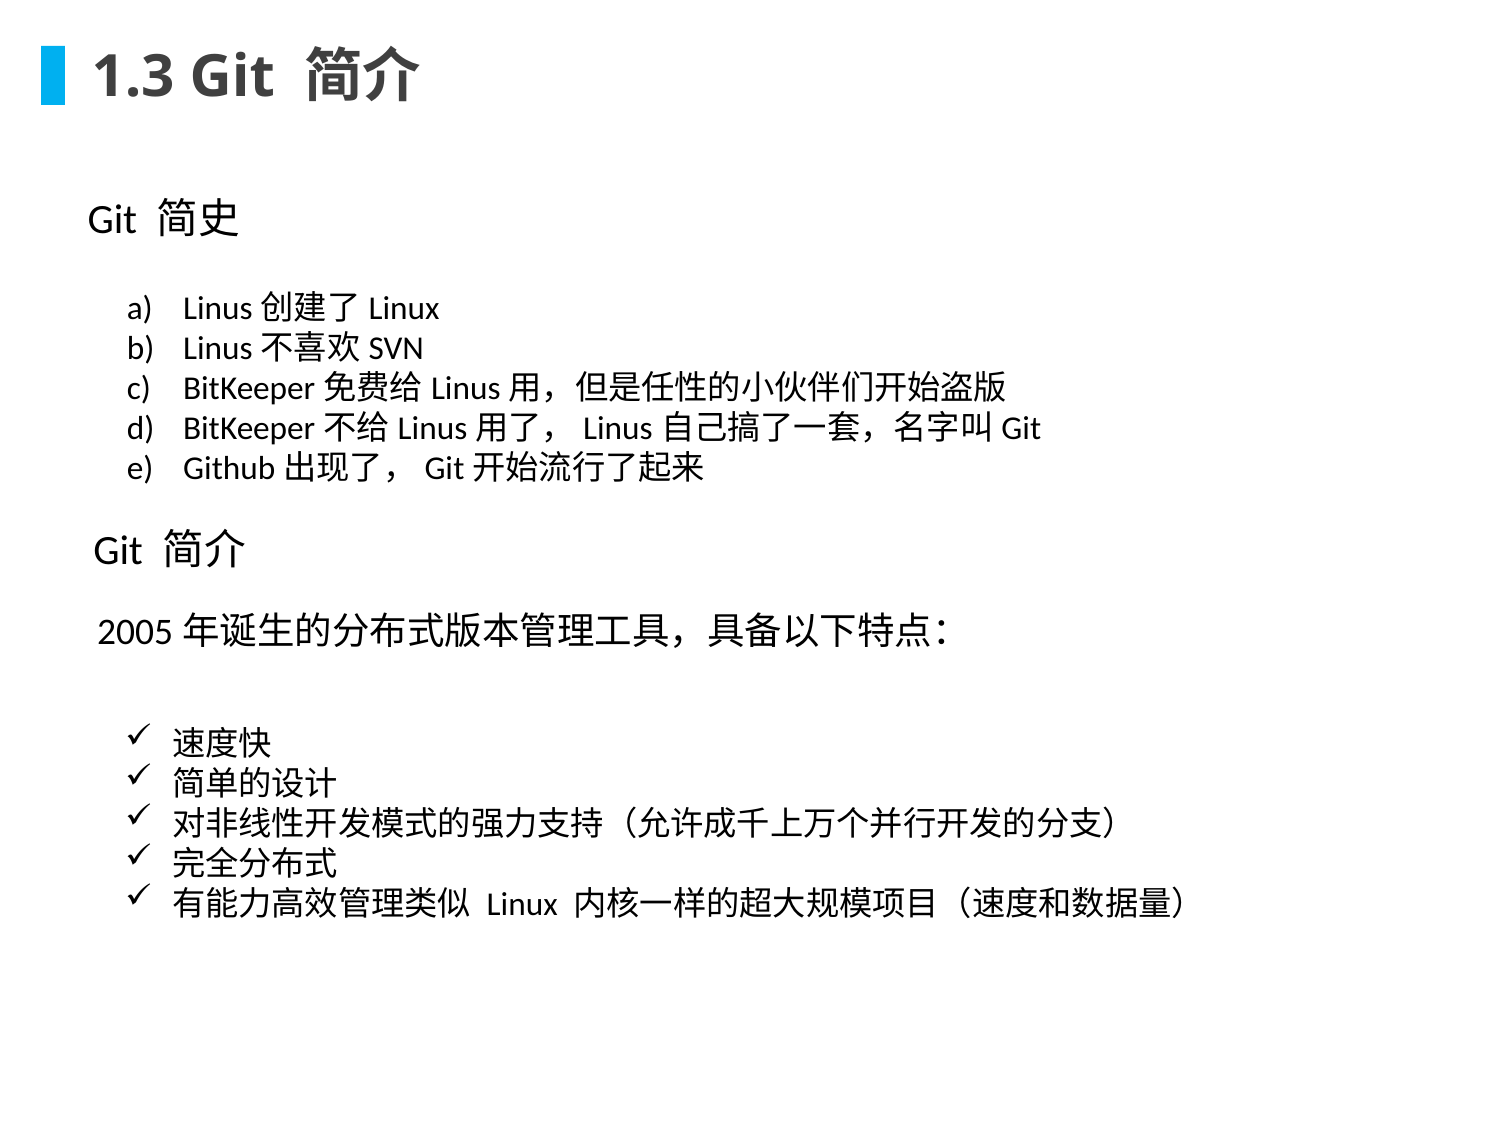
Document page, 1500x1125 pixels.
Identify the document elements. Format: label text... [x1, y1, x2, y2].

text_box [39, 44, 67, 107]
text_box 2005年诞生的分布式版本管理工具，具备以下特点： [82, 599, 1063, 660]
text_box 速度快 简单的设计 对非线性开发模式的强力支持（允许成千上万个并行开发的分支） 完全分布式 有能力高效管理类似 Linux 内核一样的超大规模项目（速度和数据量） [110, 714, 1276, 969]
text_box 1.3 Git 简介 [76, 30, 436, 116]
text_box Git 简介 [78, 515, 261, 580]
text_box Git 简史 [72, 184, 255, 250]
text_box Linus创建了Linux Linus不喜欢SVN BitKeeper免费给Linus用，但是任性的小伙伴们开始盗版 BitKeeper不给Linus用了，Linus自己搞了一套，名字叫Git Github出现了，Git开始流行了起来 [112, 278, 1117, 494]
